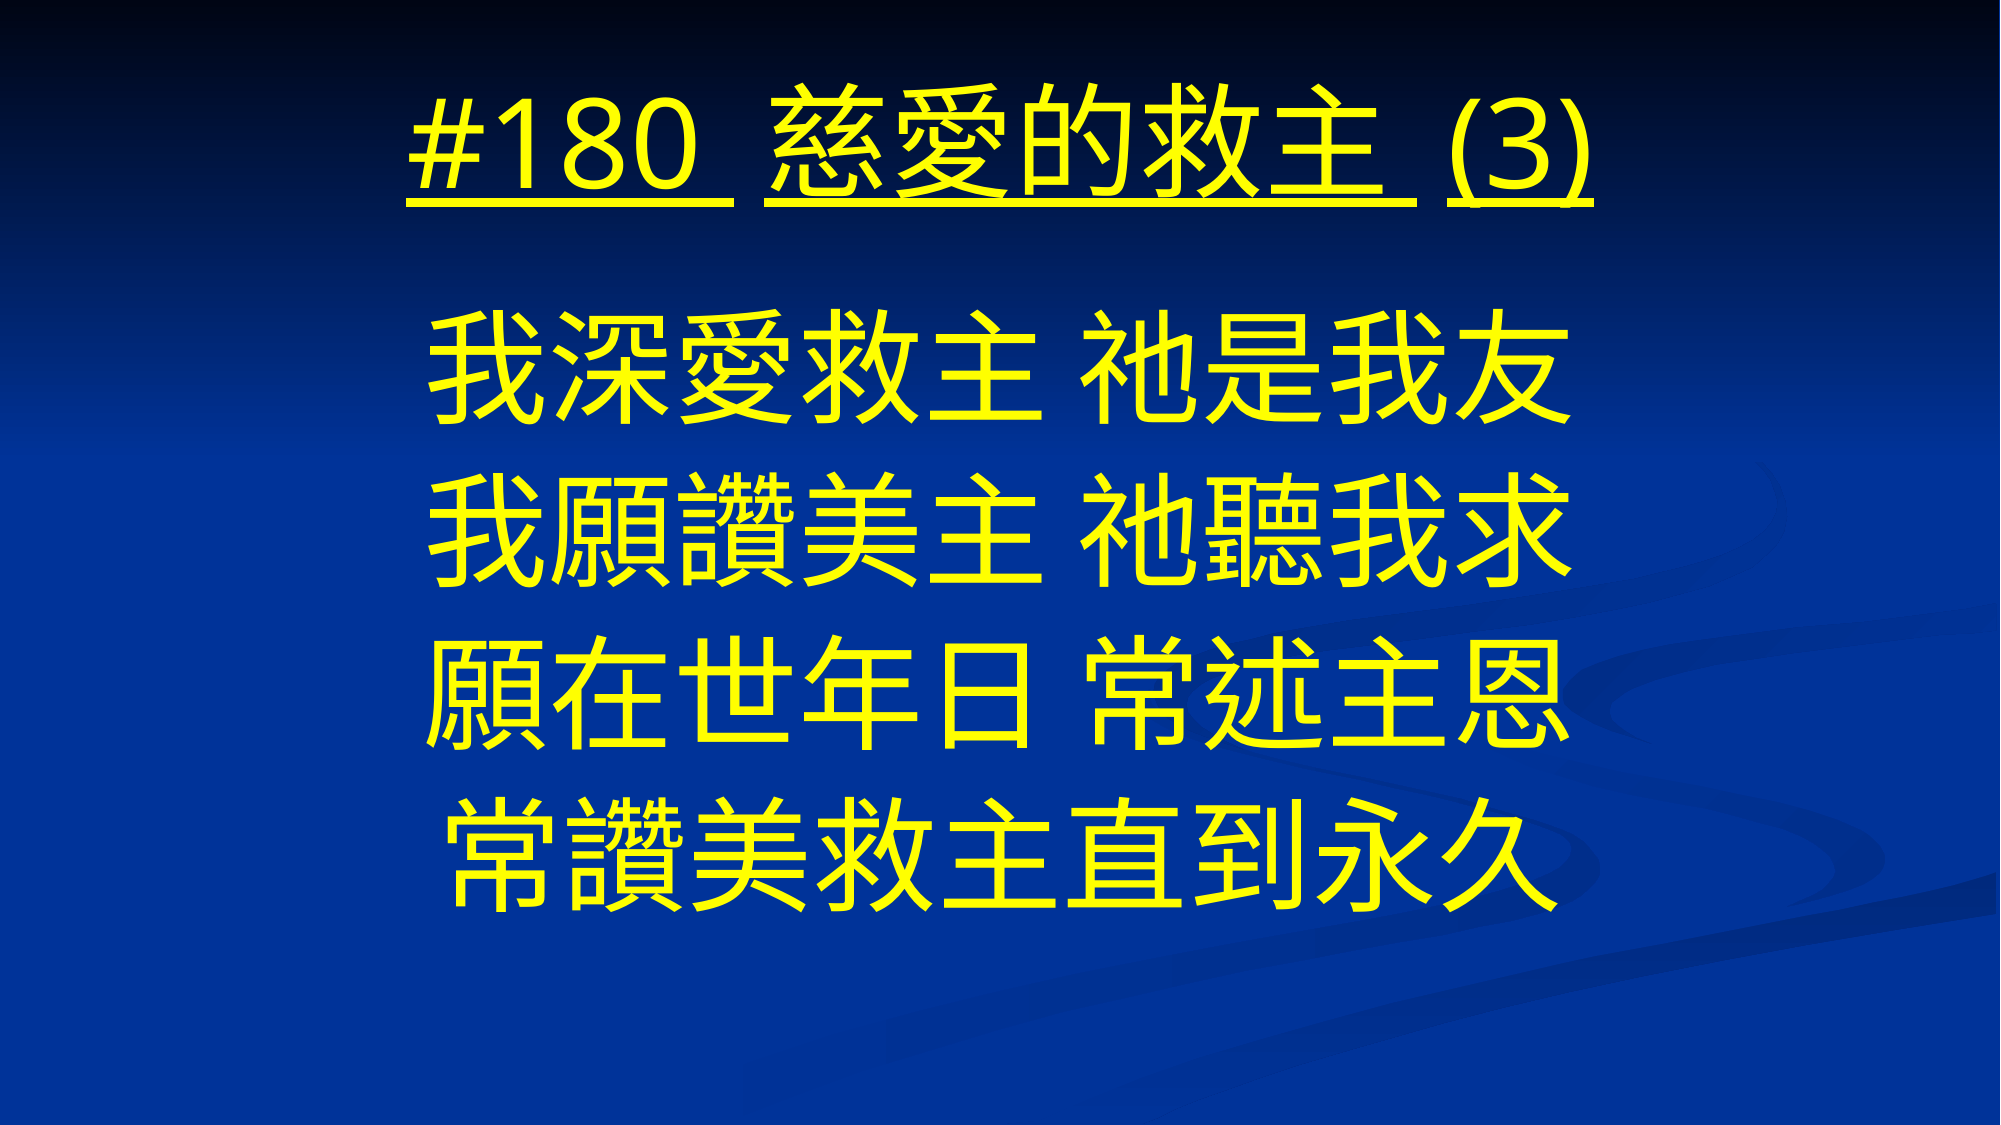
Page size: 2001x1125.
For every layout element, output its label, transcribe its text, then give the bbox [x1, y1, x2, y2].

title #180 慈愛的救主 (3) [99, 45, 1900, 233]
list 我深愛救主 祂是我友 我願讚美主 祂聽我求 願在世年日 常述主恩 常讚美救主直到永久 [54, 282, 1945, 1025]
